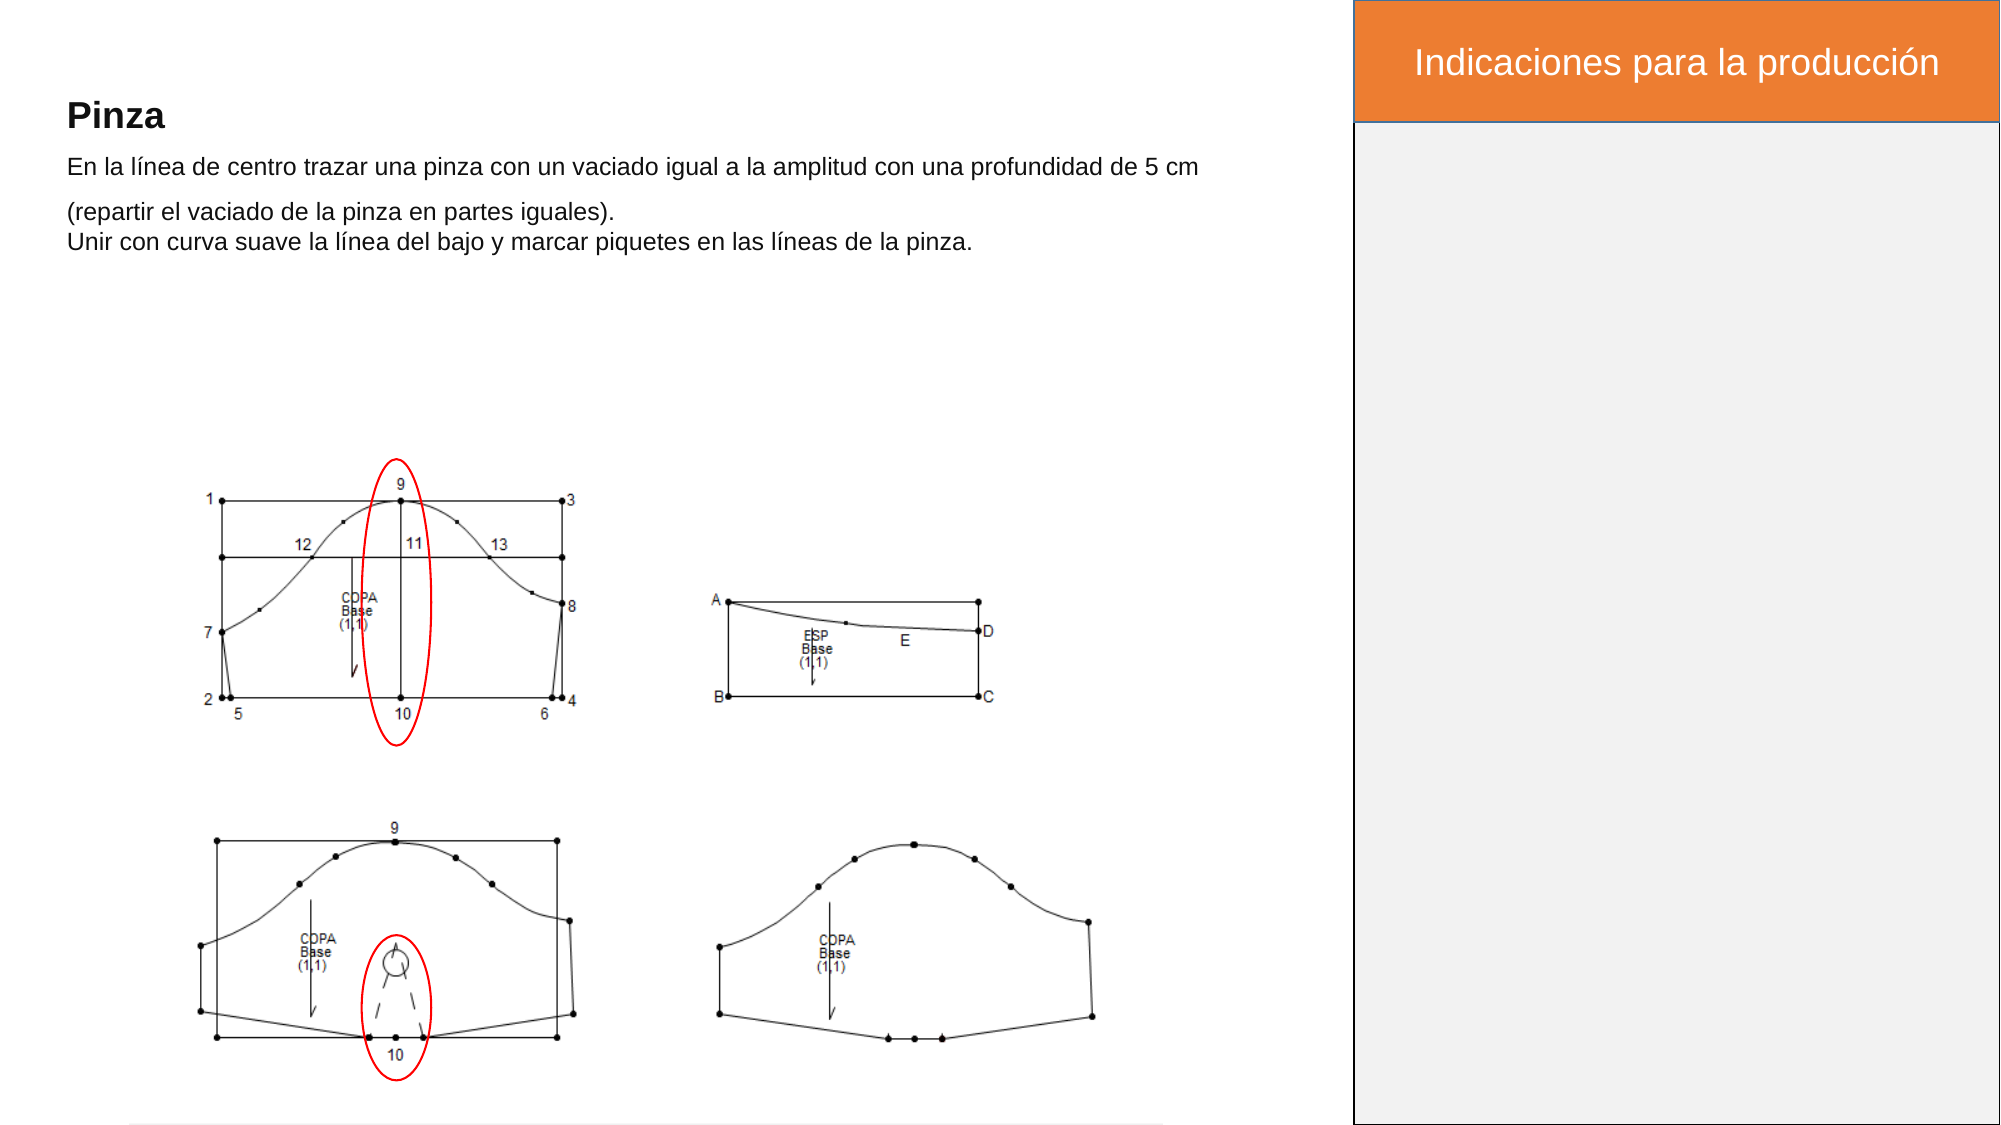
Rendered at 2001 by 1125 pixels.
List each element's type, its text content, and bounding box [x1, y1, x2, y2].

picture [129, 427, 1163, 1125]
text_box Pinza En la línea de centro trazar una pinza con un vaciado igual a la amplitud con una profundidad de 5 cm (repartir el vaciado de la pinza en partes iguales). Unir con curva suave la línea del bajo y marcar piquetes en las líneas de la pinza. [52, 60, 1259, 263]
text_box Indicaciones para la producción [1353, 0, 2000, 122]
text_box [1353, 122, 2000, 1125]
